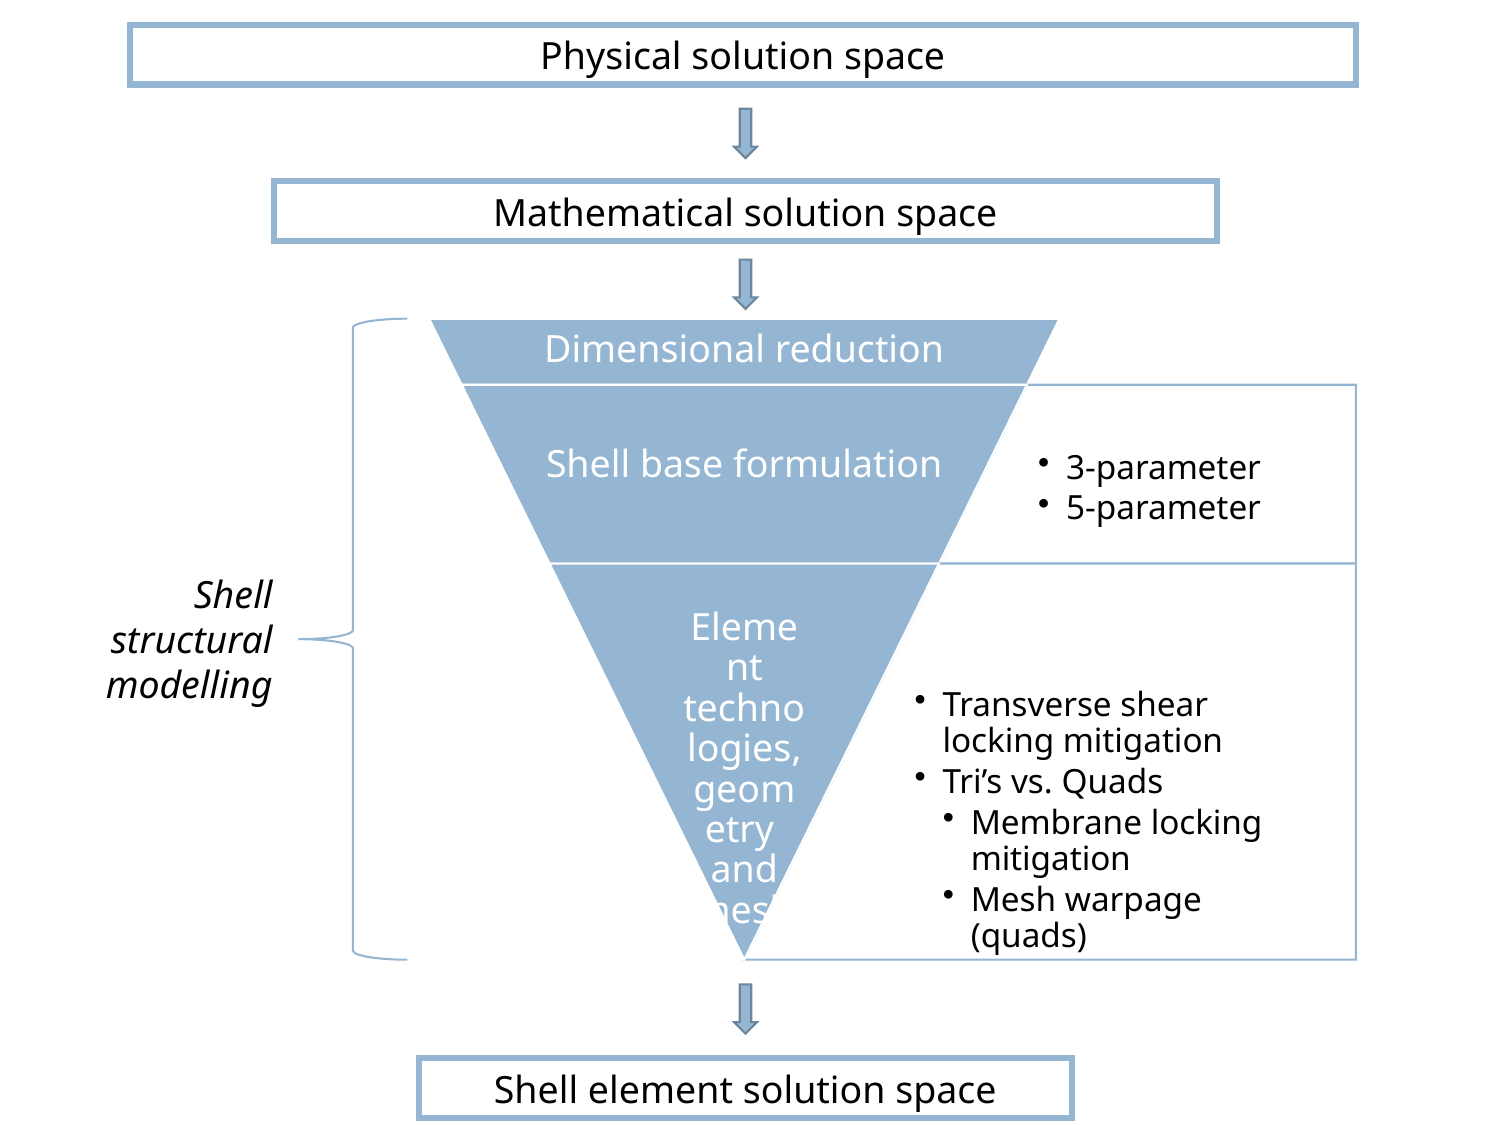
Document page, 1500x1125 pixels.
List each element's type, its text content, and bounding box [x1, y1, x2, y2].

text_box [731, 258, 760, 311]
text_box Mathematical solution space [273, 180, 1218, 242]
text_box [298, 318, 408, 961]
text_box Physical solution space [129, 24, 1357, 86]
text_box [429, 318, 1356, 960]
text_box Shell element solution space [418, 1057, 1073, 1119]
text_box [731, 983, 760, 1036]
text_box Shell structural modelling [64, 563, 288, 714]
text_box [731, 107, 760, 160]
